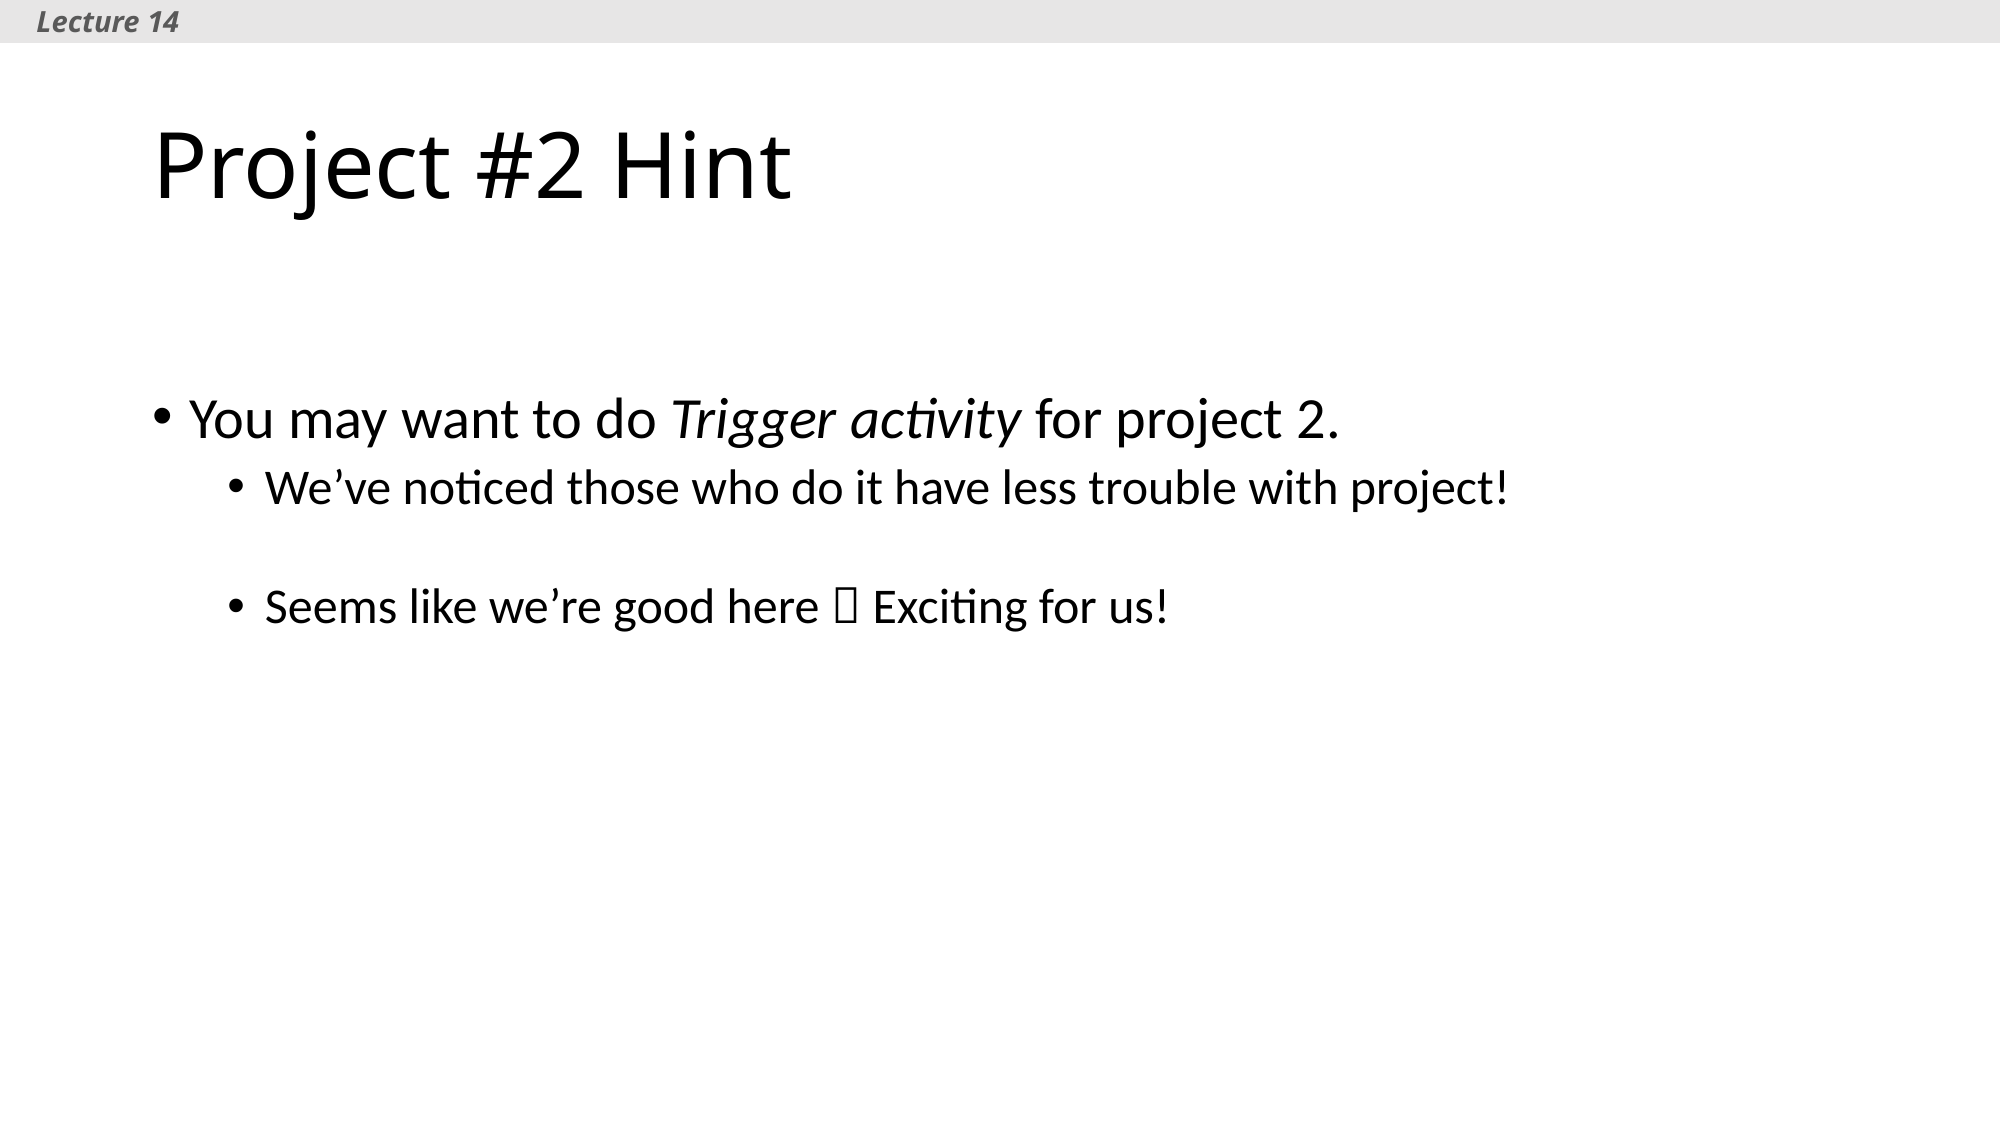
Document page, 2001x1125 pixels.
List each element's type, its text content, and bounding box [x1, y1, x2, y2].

list You may want to do Trigger activity for project 2. We’ve noticed those who do it have less trouble with project! Seems like we’re good here  Exciting for us! [137, 299, 1863, 1077]
title Project #2 Hint [137, 59, 1863, 278]
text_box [0, 0, 2000, 47]
